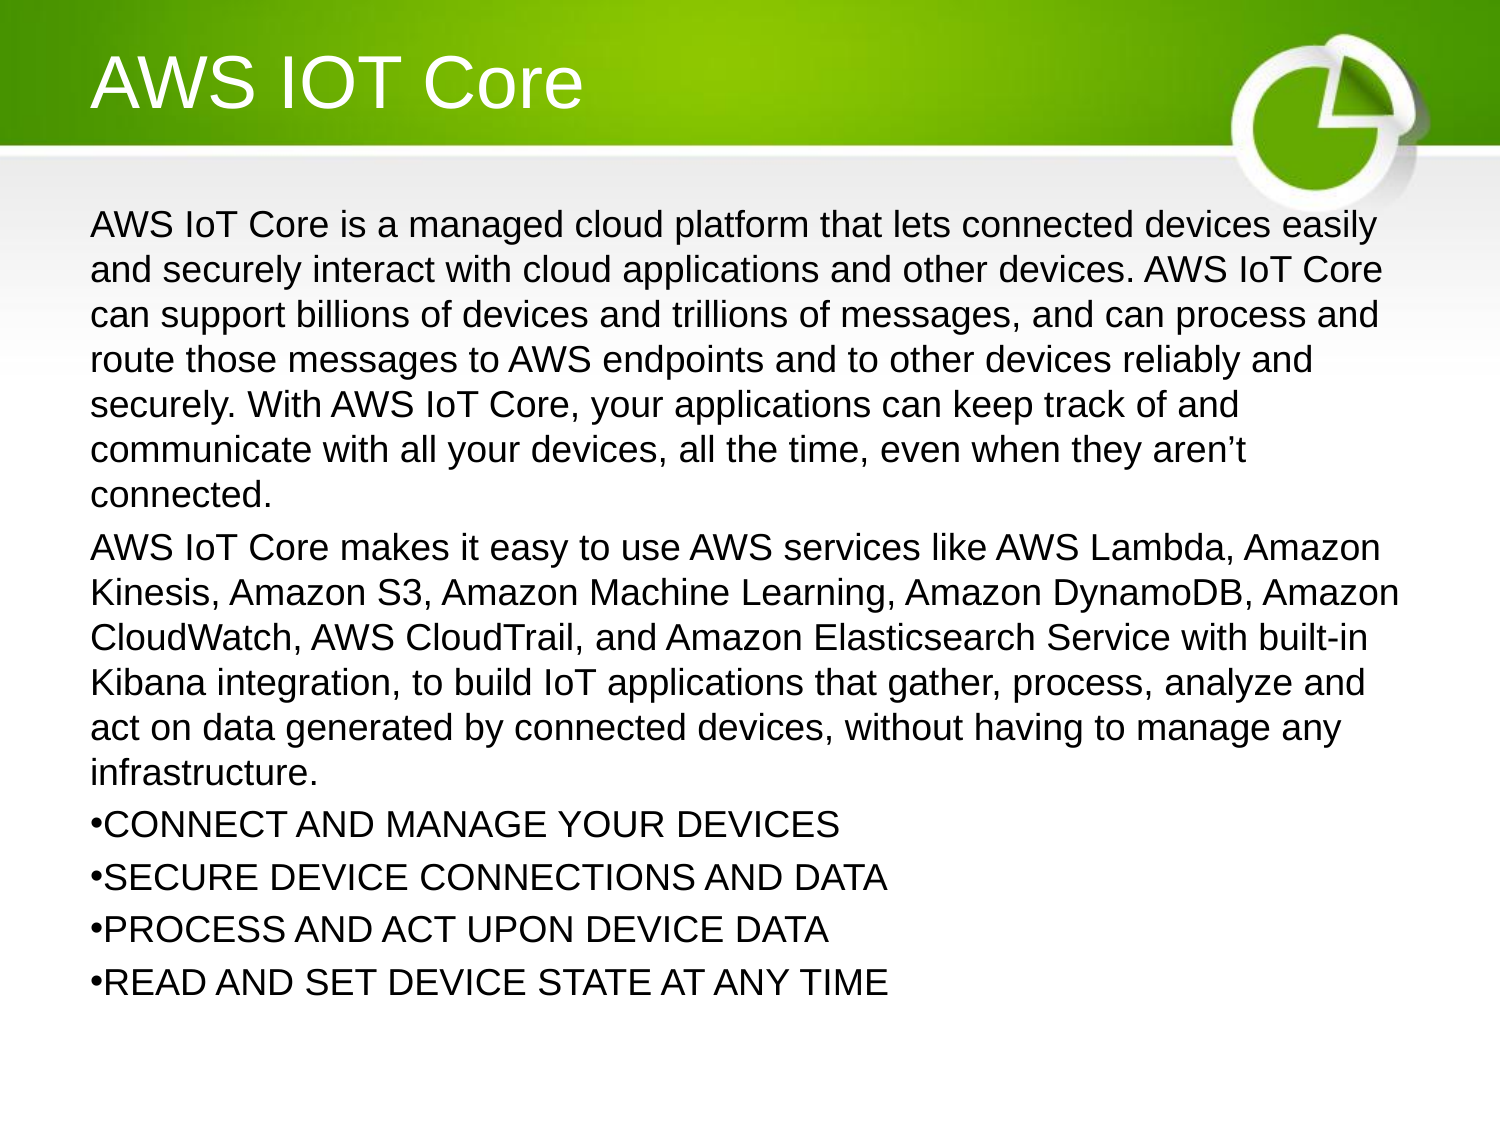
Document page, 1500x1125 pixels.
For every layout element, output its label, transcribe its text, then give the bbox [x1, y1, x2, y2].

title AWS IOT Core [75, 31, 1425, 127]
picture [0, 0, 1500, 1125]
list AWS IoT Core is a managed cloud platform that lets connected devices easily and securely interact with cloud applications and other devices. AWS IoT Core can support billions of devices and trillions of messages, and can process and route those messages to AWS endpoints and to other devices reliably and securely. With AWS IoT Core, your applications can keep track of and communicate with all your devices, all the time, even when they aren’t connected. AWS IoT Core makes it easy to use AWS services like AWS Lambda, Amazon Kinesis, Amazon S3, Amazon Machine Learning, Amazon DynamoDB, Amazon CloudWatch, AWS CloudTrail, and Amazon Elasticsearch Service with built-in Kibana integration, to build IoT applications that gather, process, analyze and act on data generated by connected devices, without having to manage any infrastructure. CONNECT AND MANAGE YOUR DEVICES SECURE DEVICE CONNECTIONS AND DATA PROCESS AND ACT UPON DEVICE DATA READ AND SET DEVICE STATE AT ANY TIME [75, 192, 1425, 1006]
